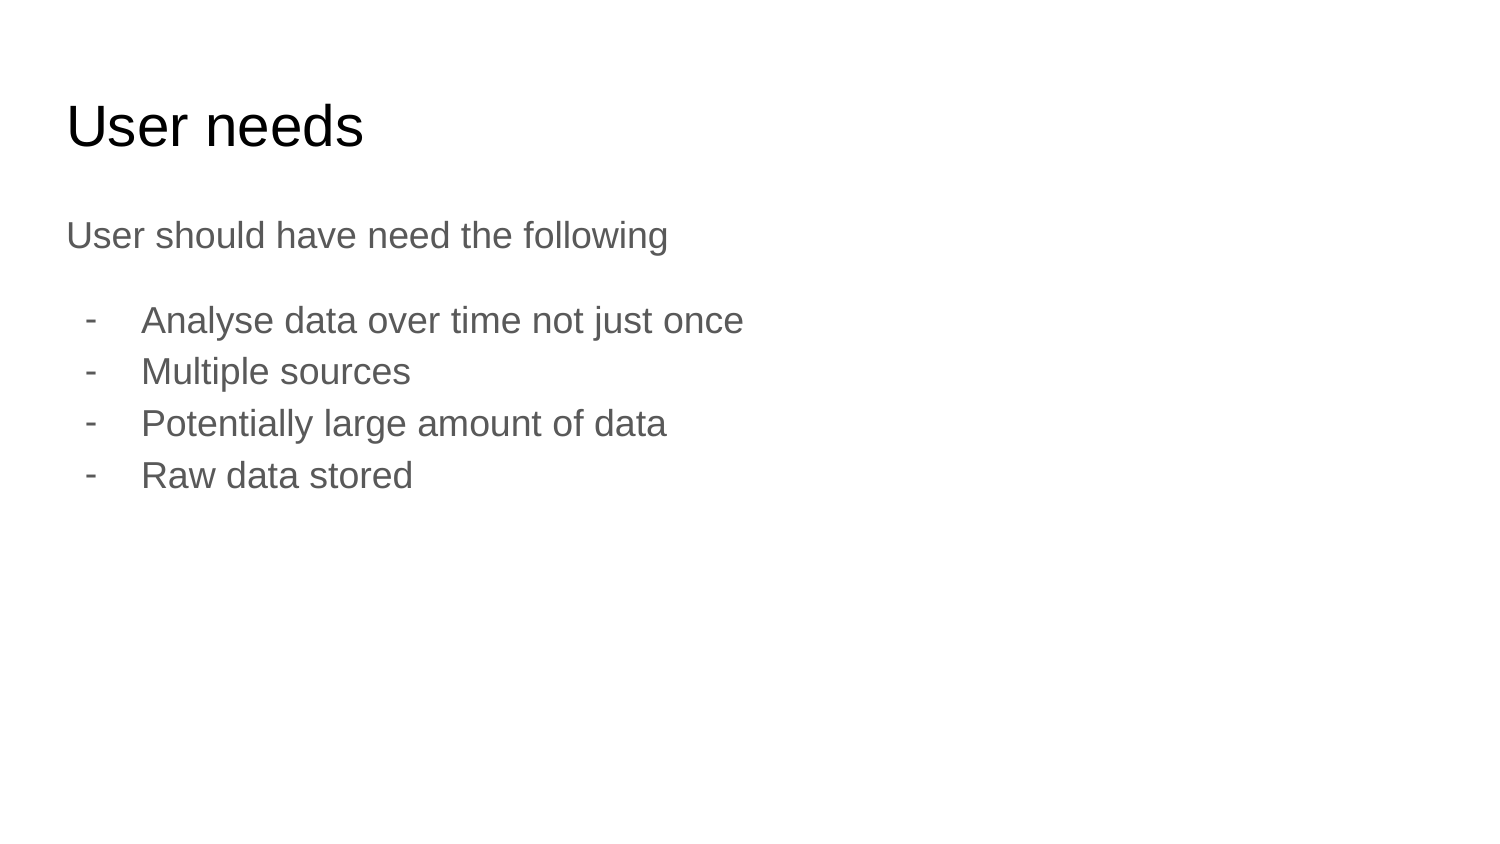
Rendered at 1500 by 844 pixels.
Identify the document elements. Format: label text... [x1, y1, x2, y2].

list User should have need the following Analyse data over time not just once Multiple sources Potentially large amount of data Raw data stored [51, 189, 1449, 750]
title User needs [51, 72, 1449, 167]
